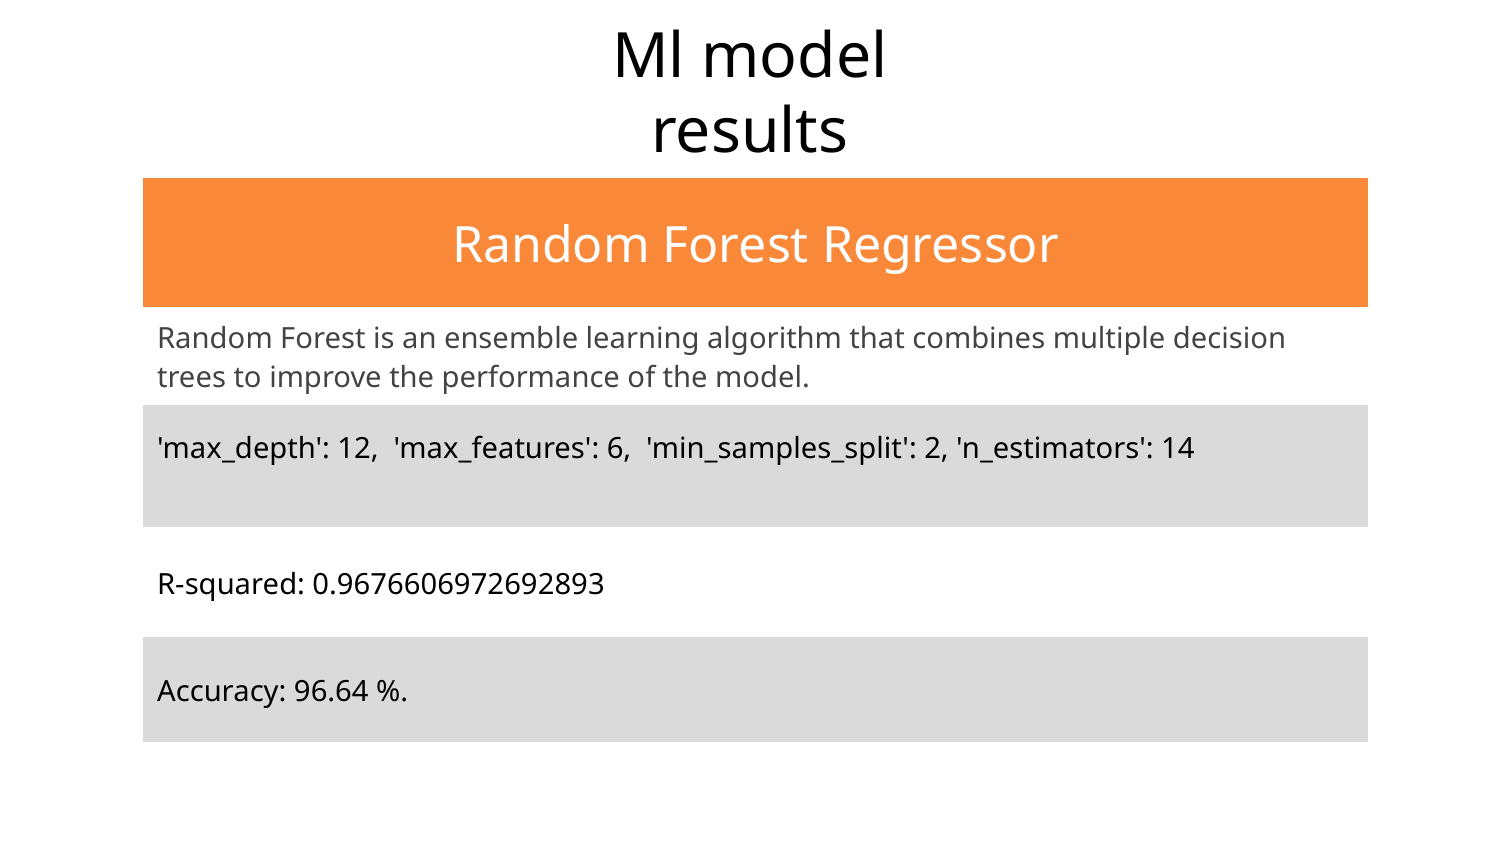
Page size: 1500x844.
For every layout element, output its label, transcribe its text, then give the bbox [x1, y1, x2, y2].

title Ml model results [510, 59, 990, 121]
table_cell Accuracy: 96.64 %. [143, 637, 1368, 742]
table_cell Random Forest is an ensemble learning algorithm that combines multiple decision trees to improve the performance of the model. [143, 312, 1368, 403]
table_header Random Forest Regressor [143, 178, 1368, 307]
table_cell R-squared: 0.9676606972692893 [143, 532, 1368, 635]
table_cell 'max_depth': 12, 'max_features': 6, 'min_samples_split': 2, 'n_estimators': 14 [143, 405, 1368, 527]
